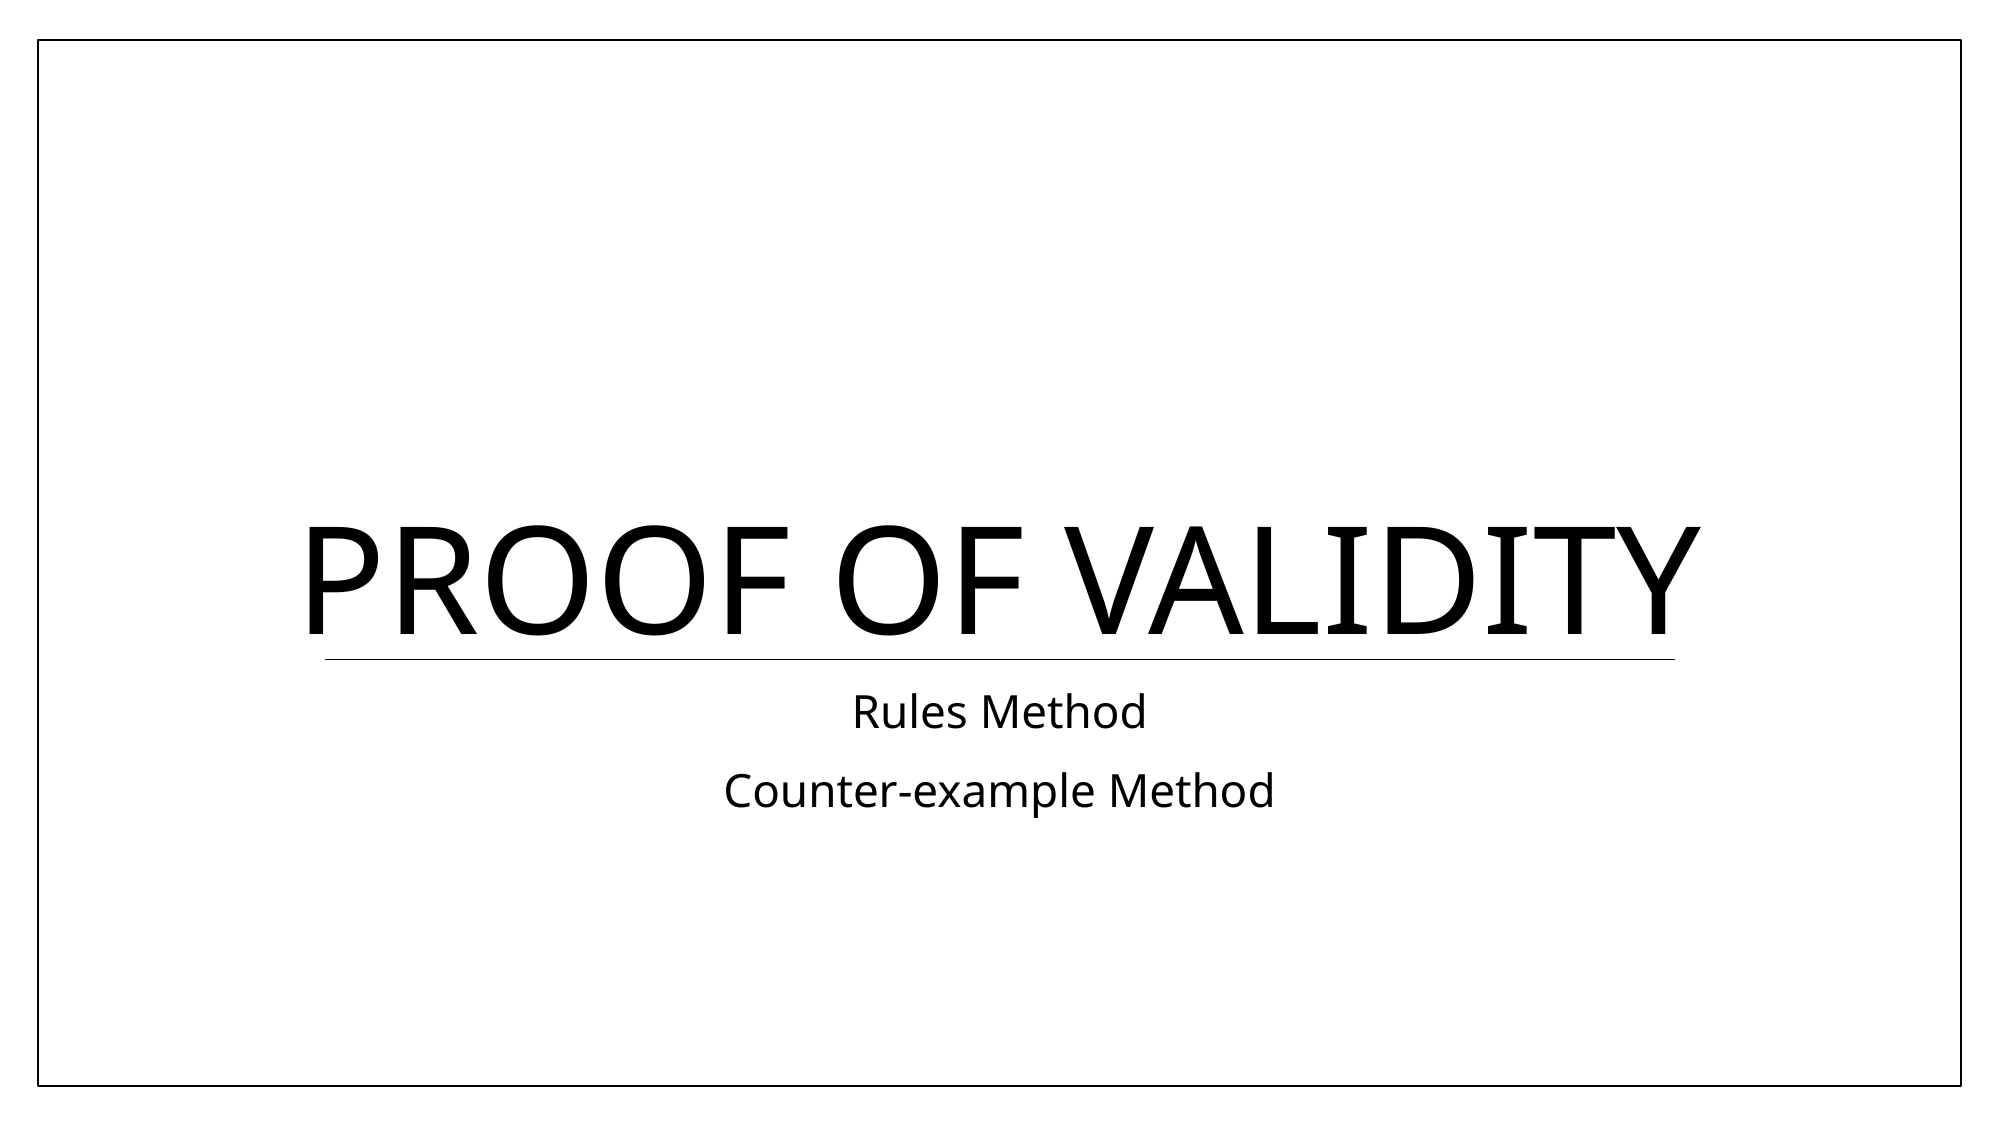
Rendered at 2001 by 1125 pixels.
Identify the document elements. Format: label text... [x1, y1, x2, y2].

list Rules Method Counter-example Method [280, 681, 1719, 906]
title Proof of Validity [181, 192, 1817, 673]
